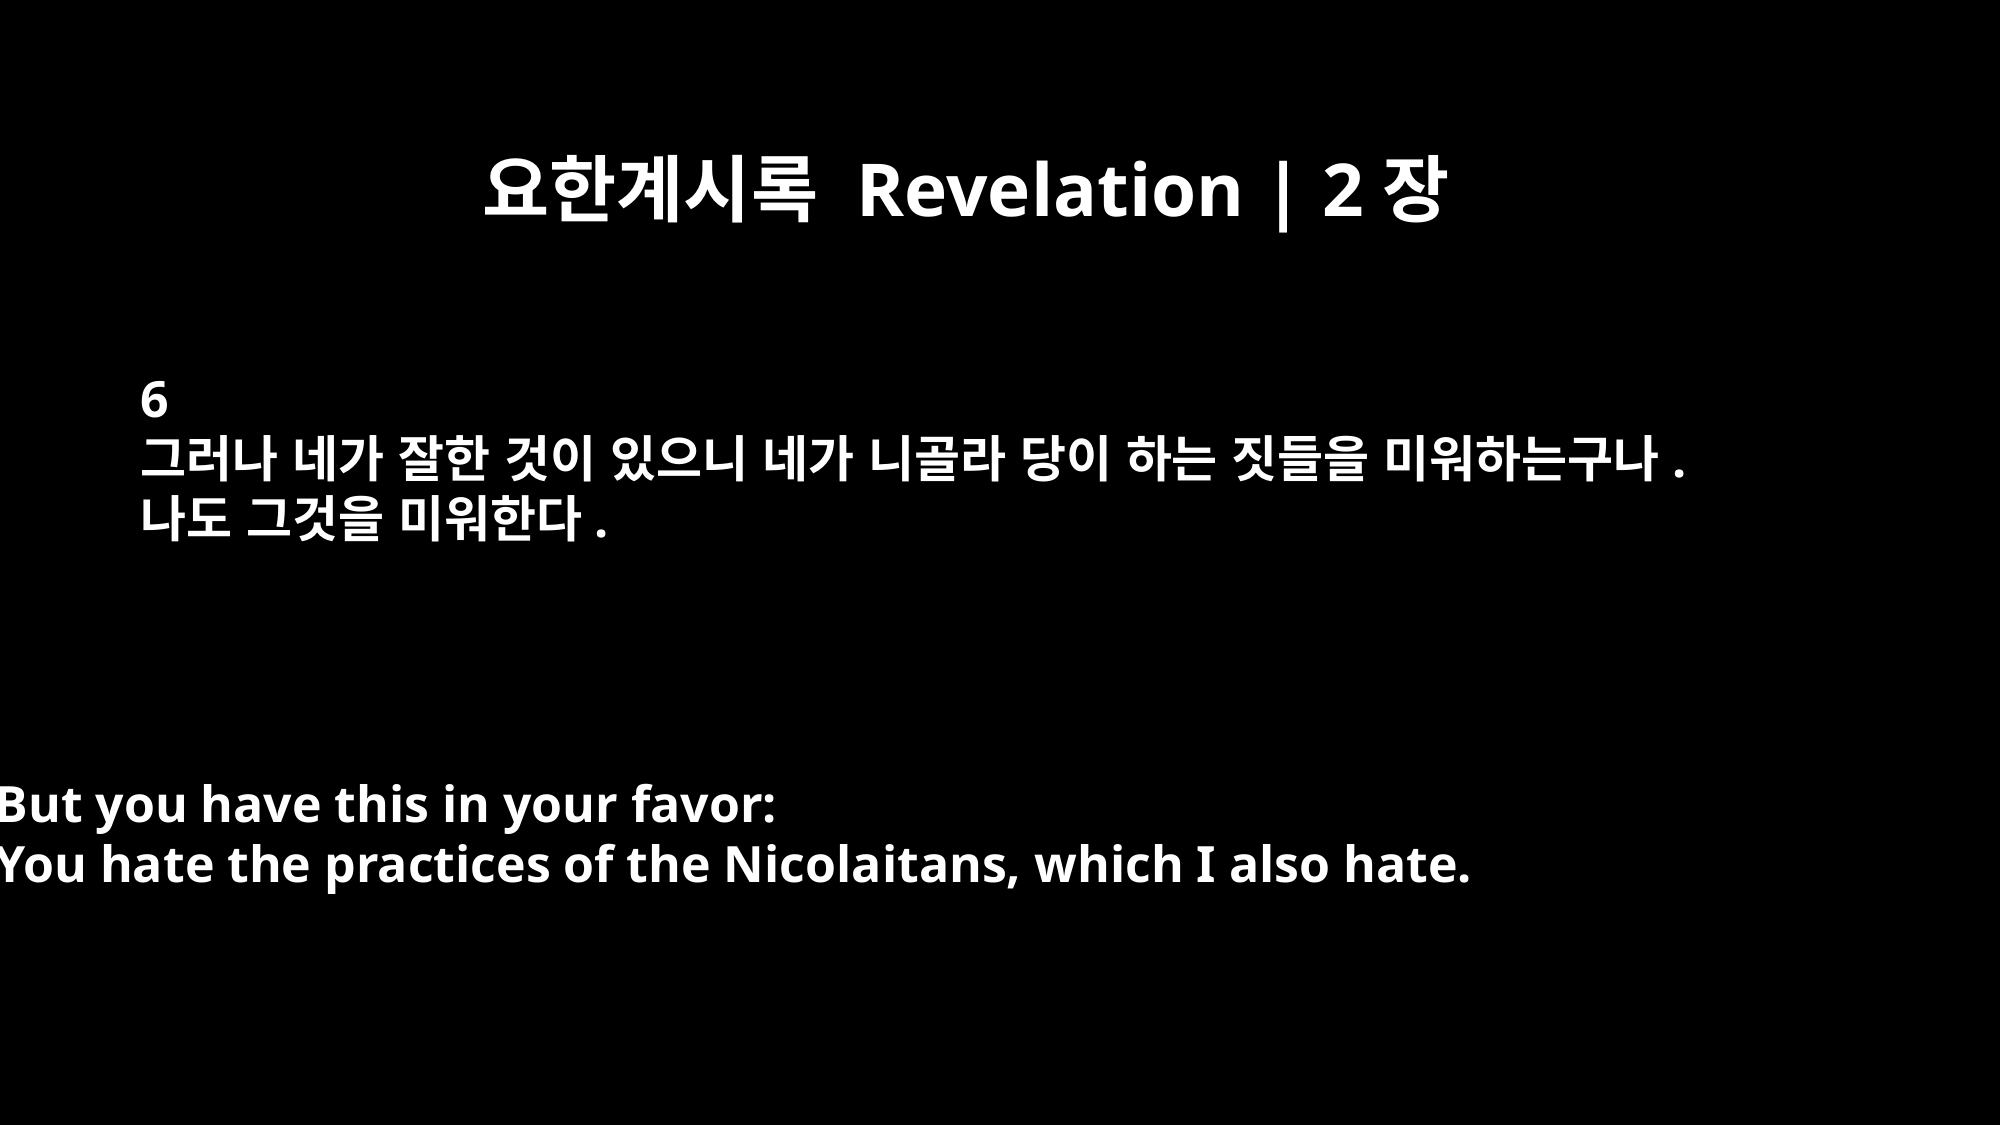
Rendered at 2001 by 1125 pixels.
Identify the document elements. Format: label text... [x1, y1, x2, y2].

text_box But you have this in your favor: You hate the practices of the Nicolaitans, which I also hate. [0, 764, 1487, 900]
text_box 요한계시록 Revelation | 2장 [467, 136, 1465, 239]
text_box 6 그러나 네가 잘한 것이 있으니 네가 니골라 당이 하는 짓들을 미워하는구나. 나도 그것을 미워한다. [125, 359, 1702, 555]
